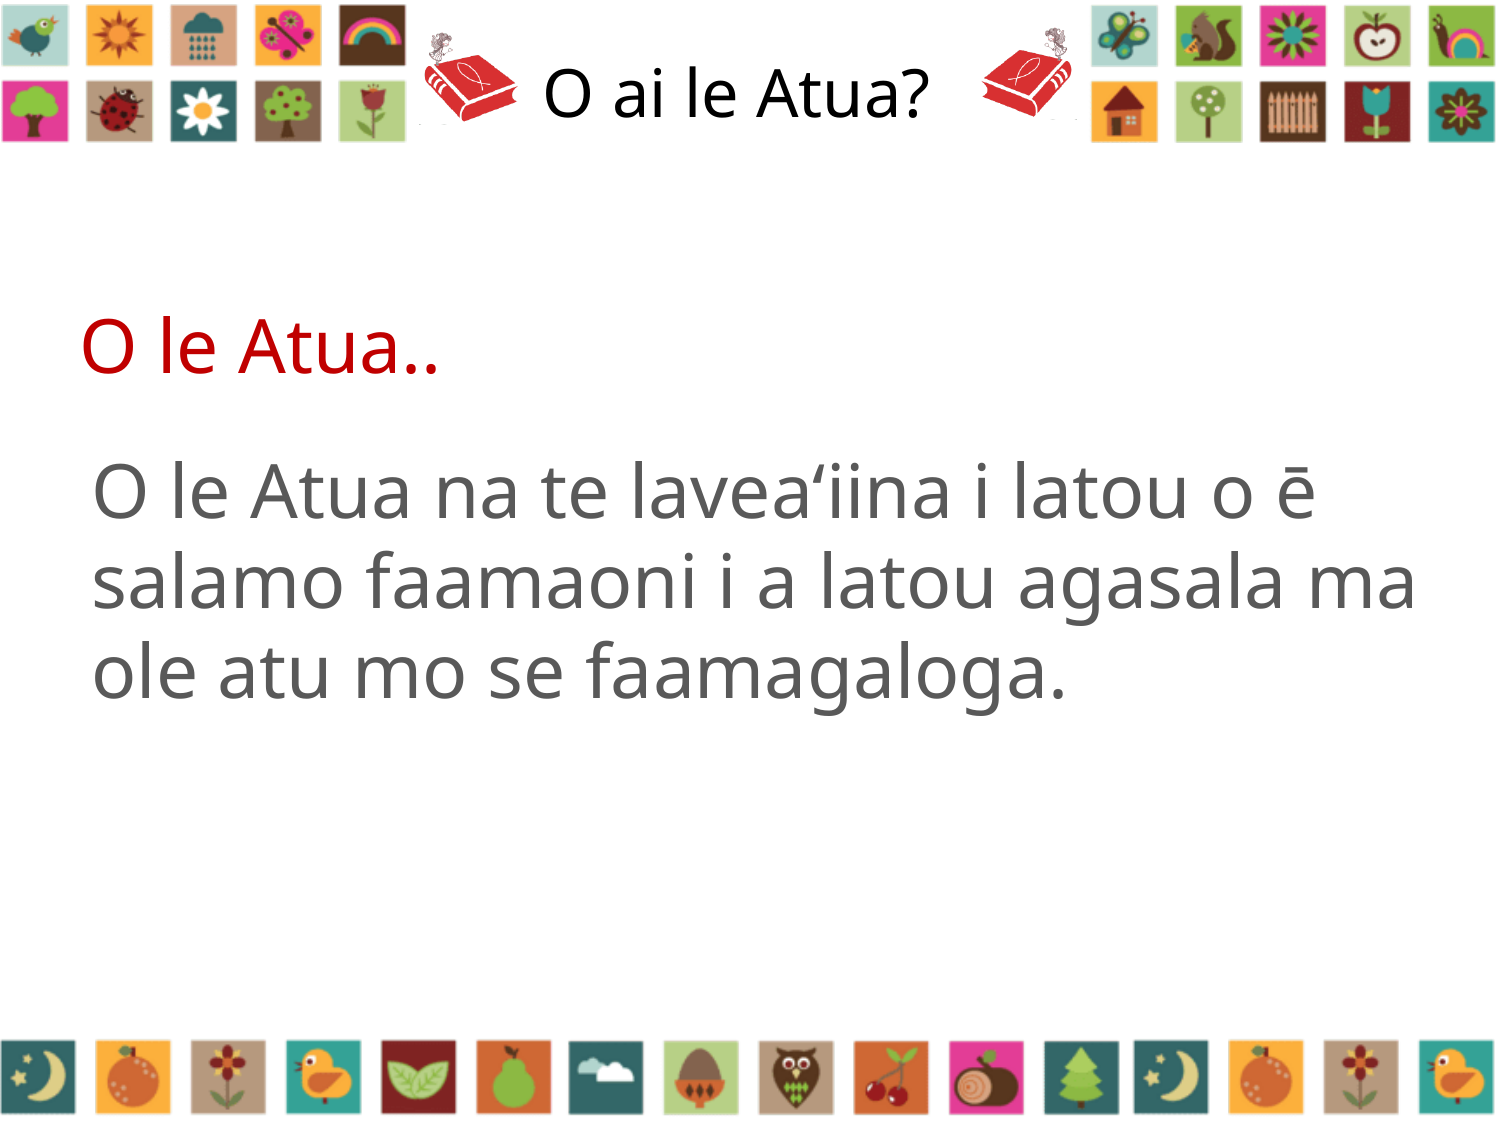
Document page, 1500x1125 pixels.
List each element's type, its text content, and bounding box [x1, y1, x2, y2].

text_box O ai le Atua? [425, 43, 1078, 139]
text_box O le Atua na te laveaʻiina i latou o ē salamo faamaoni i a latou agasala ma ole atu mo se faamagaloga. [76, 436, 1436, 722]
picture [0, 3, 550, 150]
picture [950, 3, 1500, 150]
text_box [0, 1028, 1500, 1118]
text_box O le Atua.. [64, 290, 1412, 396]
